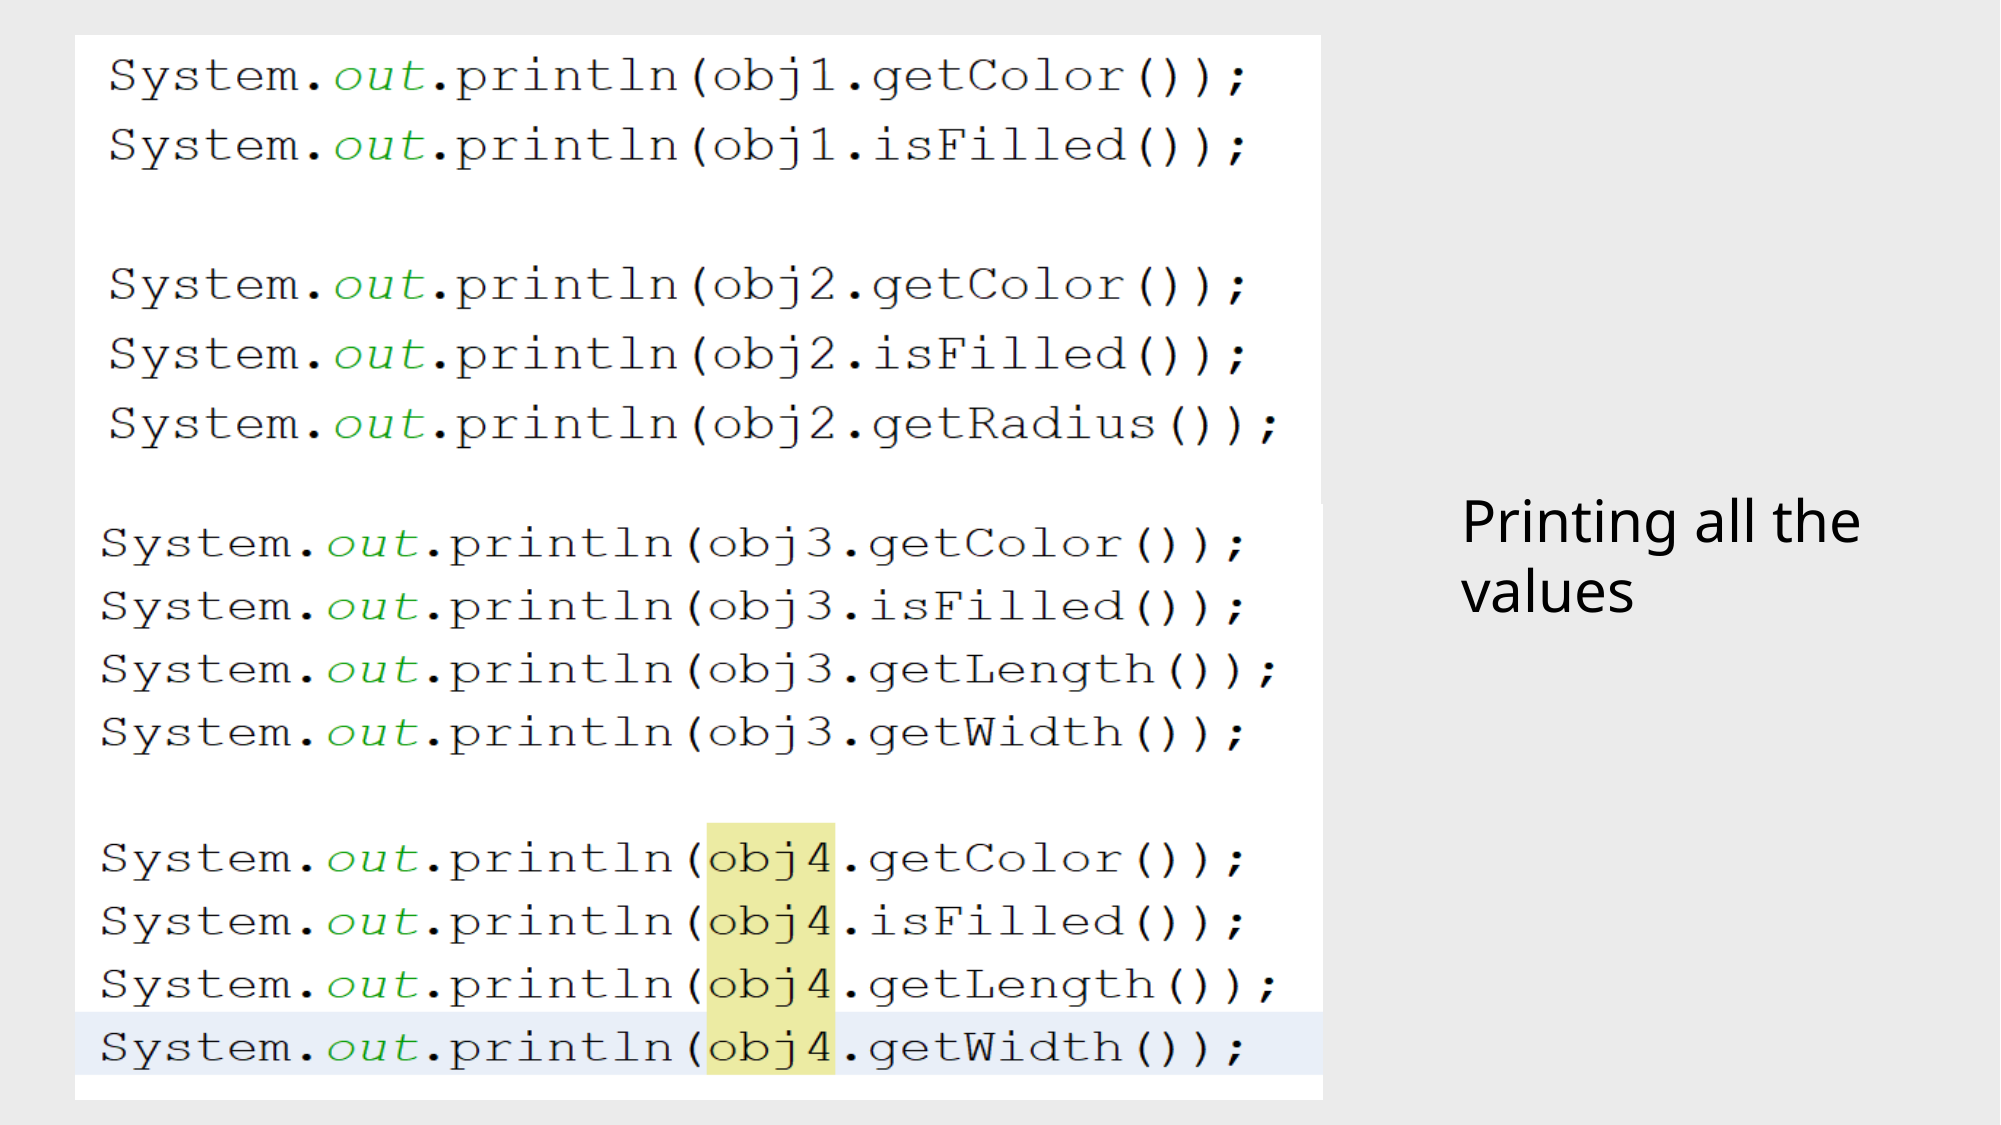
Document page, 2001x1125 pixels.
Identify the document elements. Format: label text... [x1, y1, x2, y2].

text_box Printing all the values [1446, 476, 1936, 631]
picture [75, 34, 1323, 1101]
